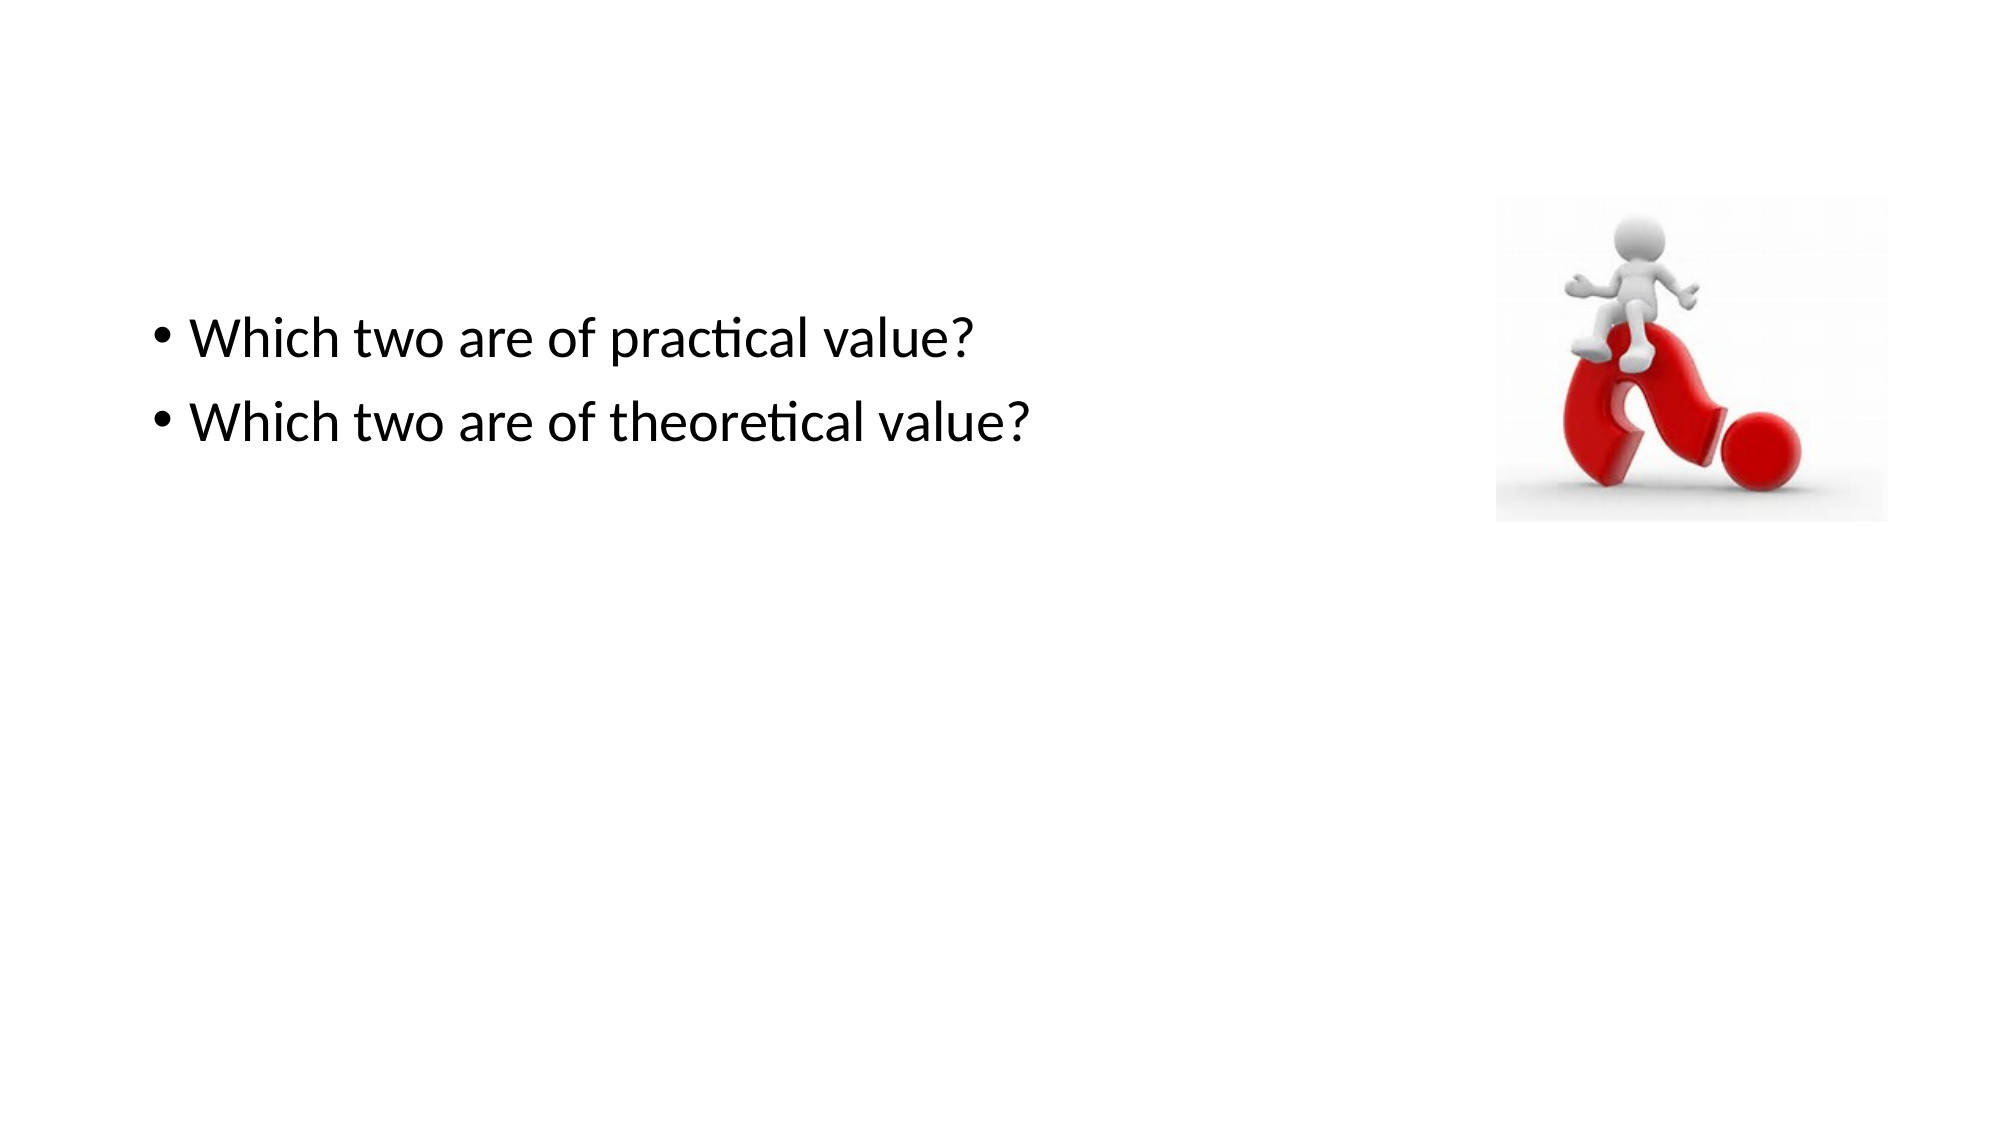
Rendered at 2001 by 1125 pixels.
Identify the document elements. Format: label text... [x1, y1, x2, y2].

list Which two are of practical value? Which two are of theoretical value? [137, 299, 1863, 1014]
picture [1496, 196, 1888, 522]
